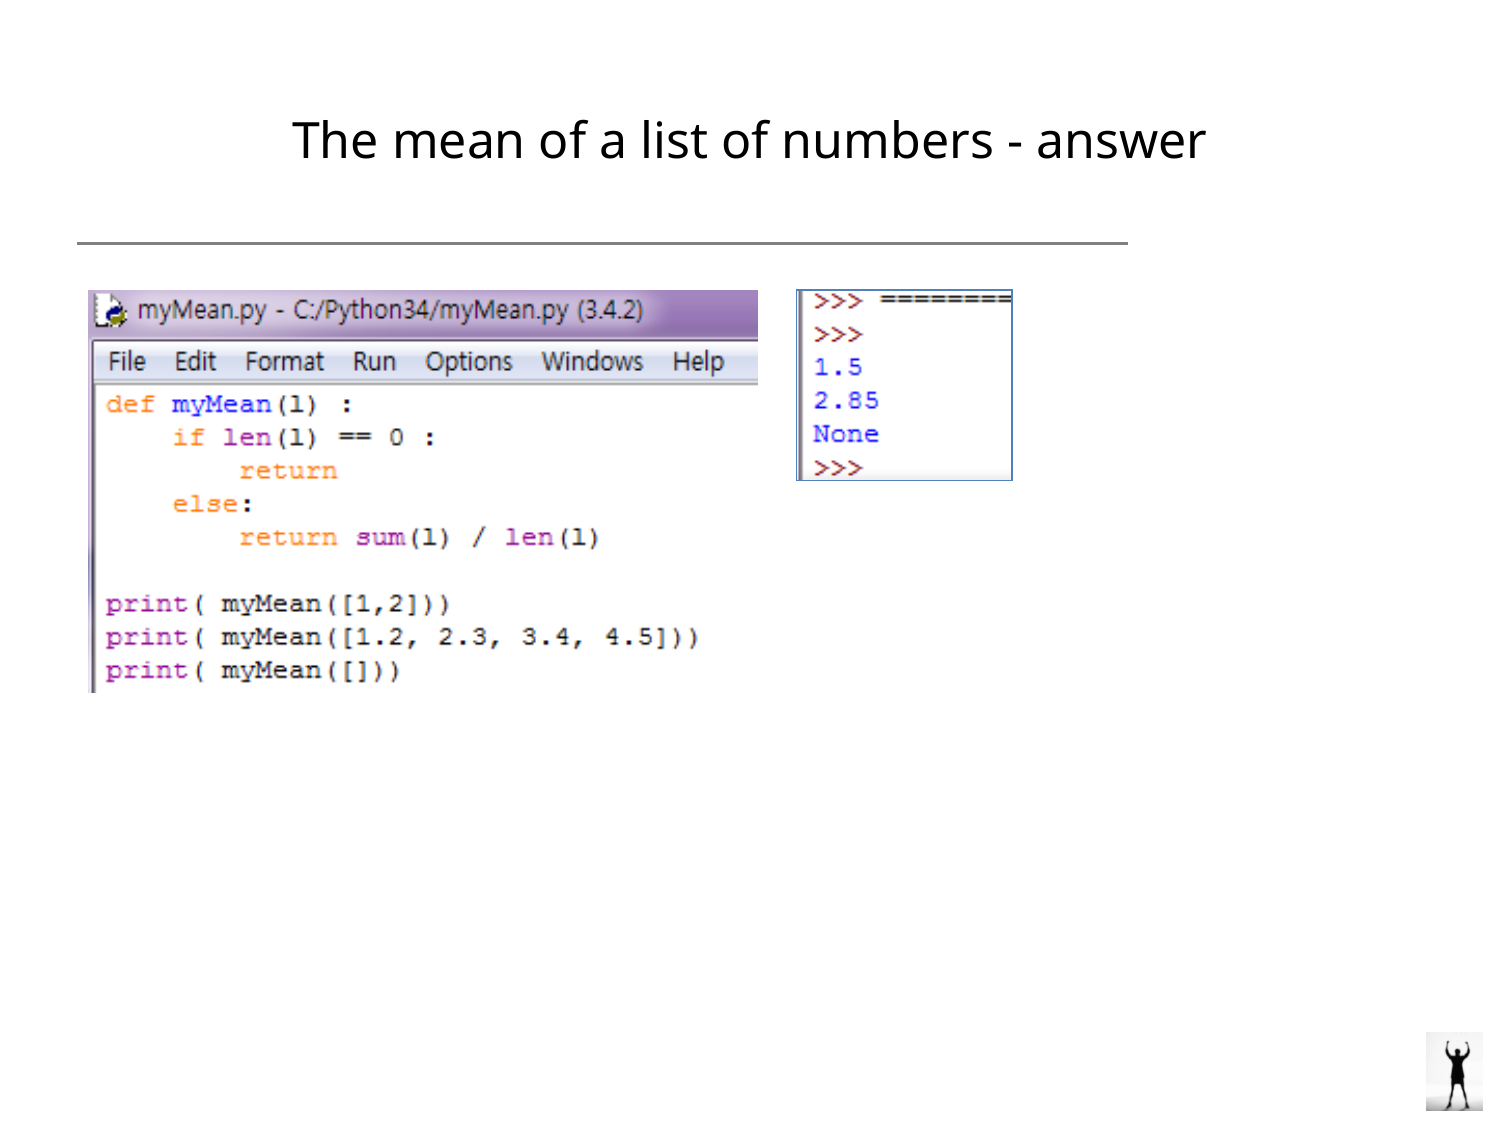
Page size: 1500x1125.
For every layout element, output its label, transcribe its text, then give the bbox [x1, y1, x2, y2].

picture [88, 290, 758, 693]
picture [1426, 1032, 1483, 1111]
title The mean of a list of numbers - answer [75, 45, 1425, 233]
picture [796, 290, 1012, 480]
